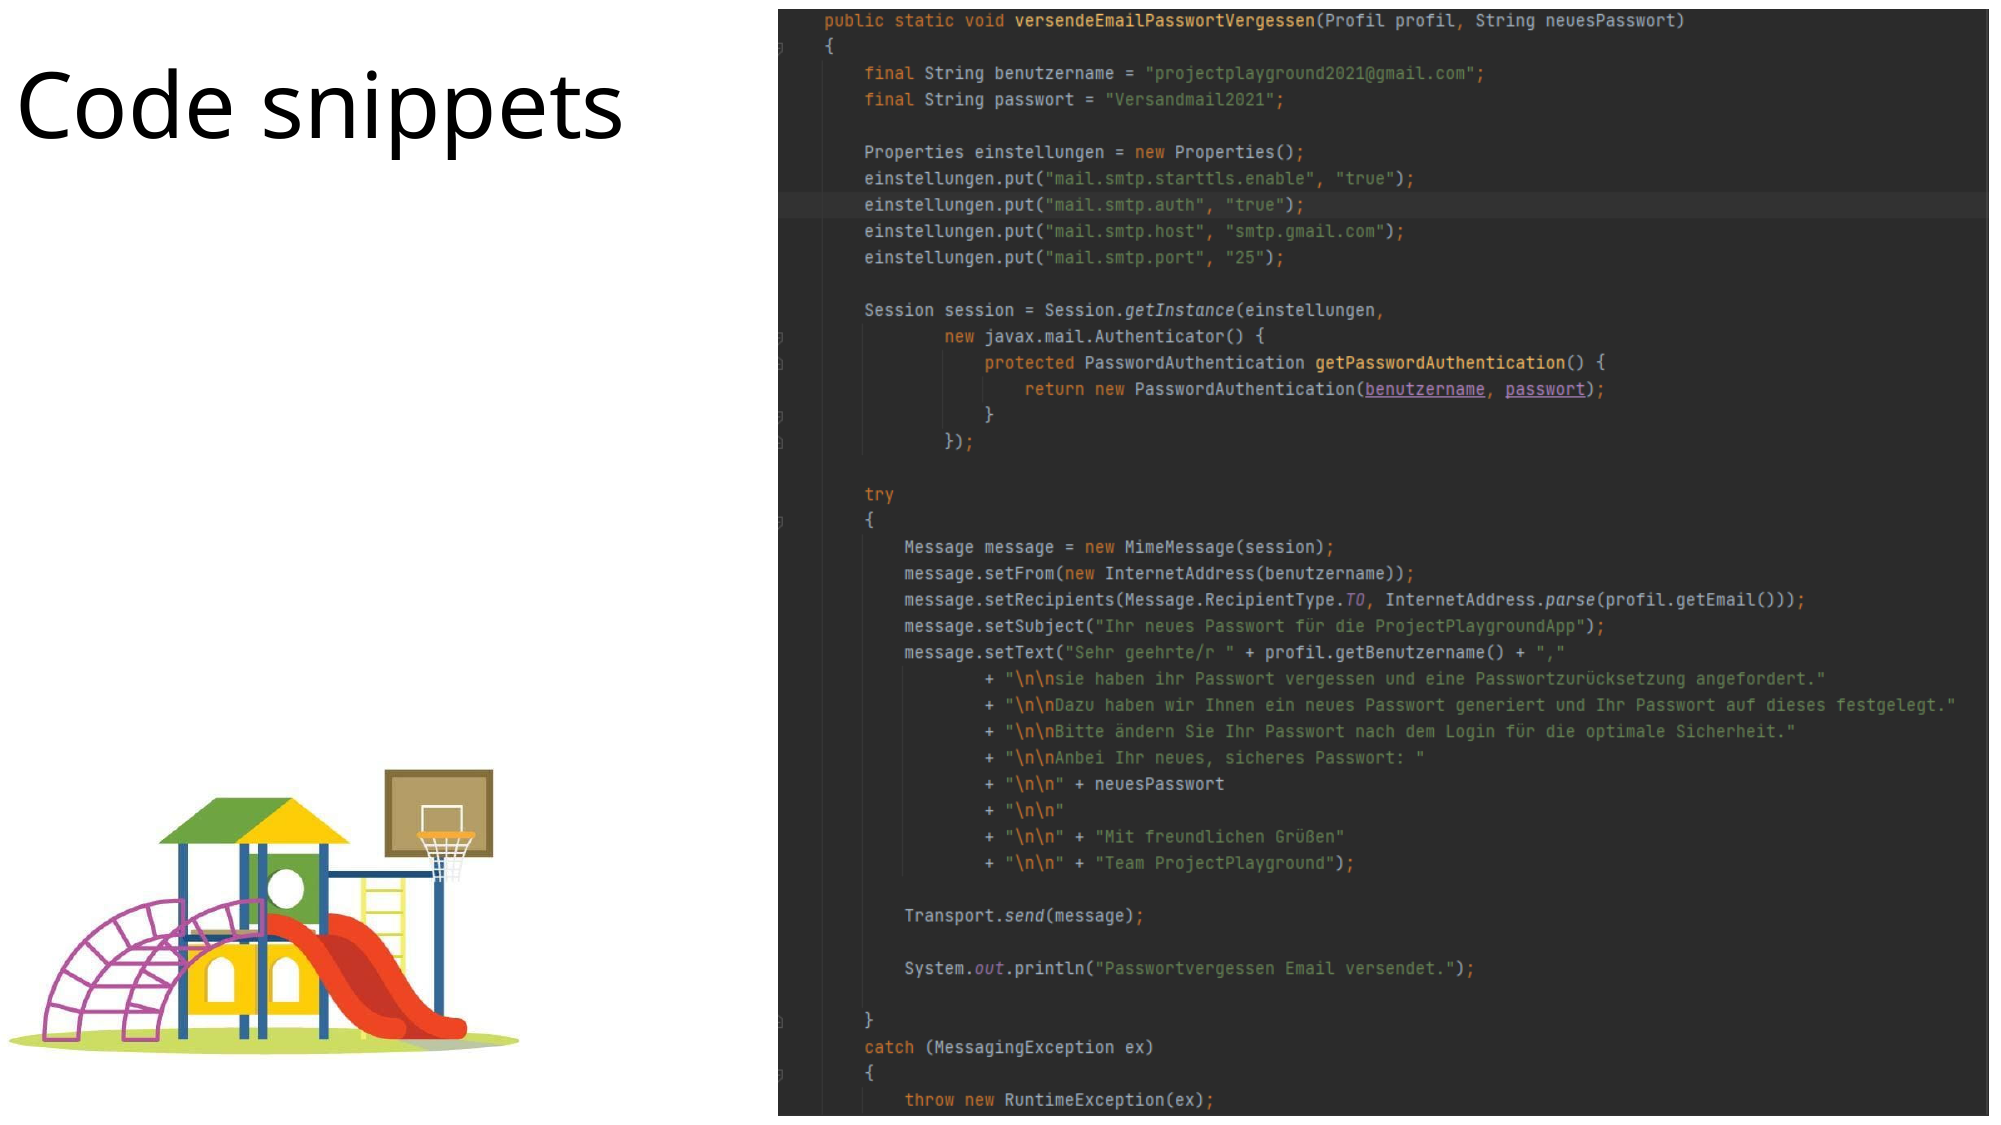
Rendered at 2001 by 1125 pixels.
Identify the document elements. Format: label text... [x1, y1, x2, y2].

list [778, 9, 1989, 1116]
picture [0, 618, 536, 1125]
title Code snippets [0, 0, 1725, 218]
